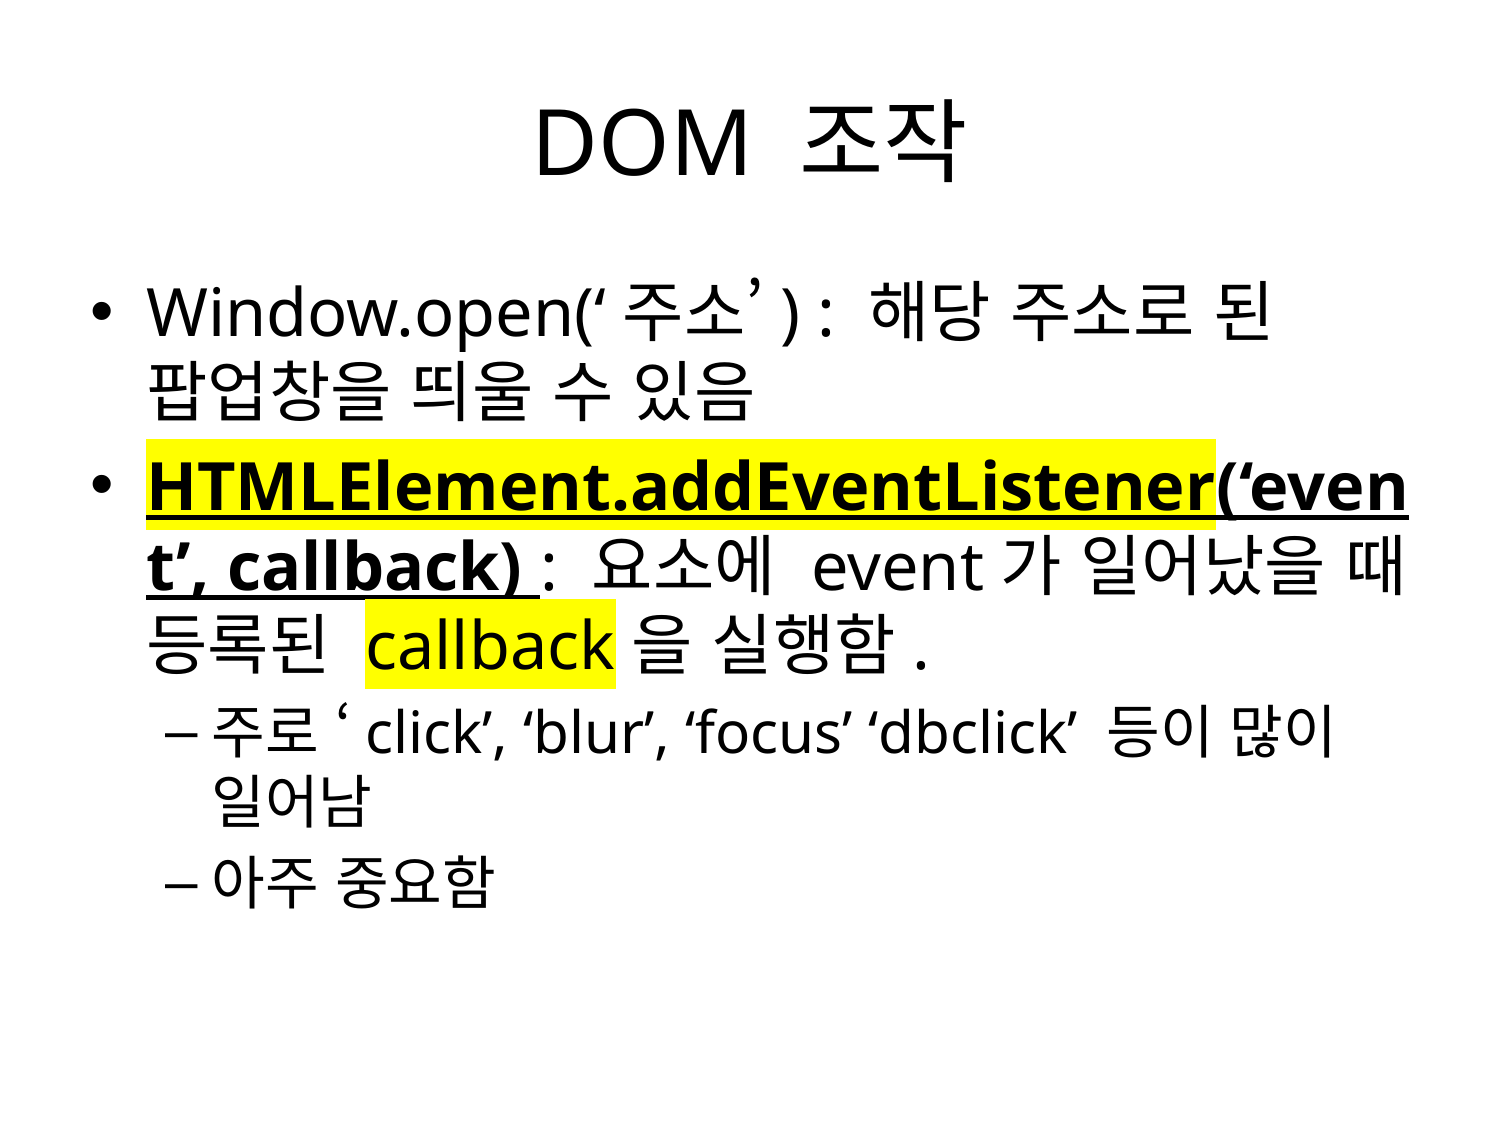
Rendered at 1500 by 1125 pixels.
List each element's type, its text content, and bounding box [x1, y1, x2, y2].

list Window.open(‘주소’) : 해당 주소로 된 팝업창을 띄울 수 있음 HTMLElement.addEventListener(‘event’, callback) : 요소에 event가 일어났을 때 등록된 callback을 실행함. 주로 ‘click’, ‘blur’, ‘focus’ ‘dbclick’ 등이 많이 일어남 아주 중요함 [75, 262, 1425, 1005]
title DOM 조작 [75, 45, 1425, 233]
